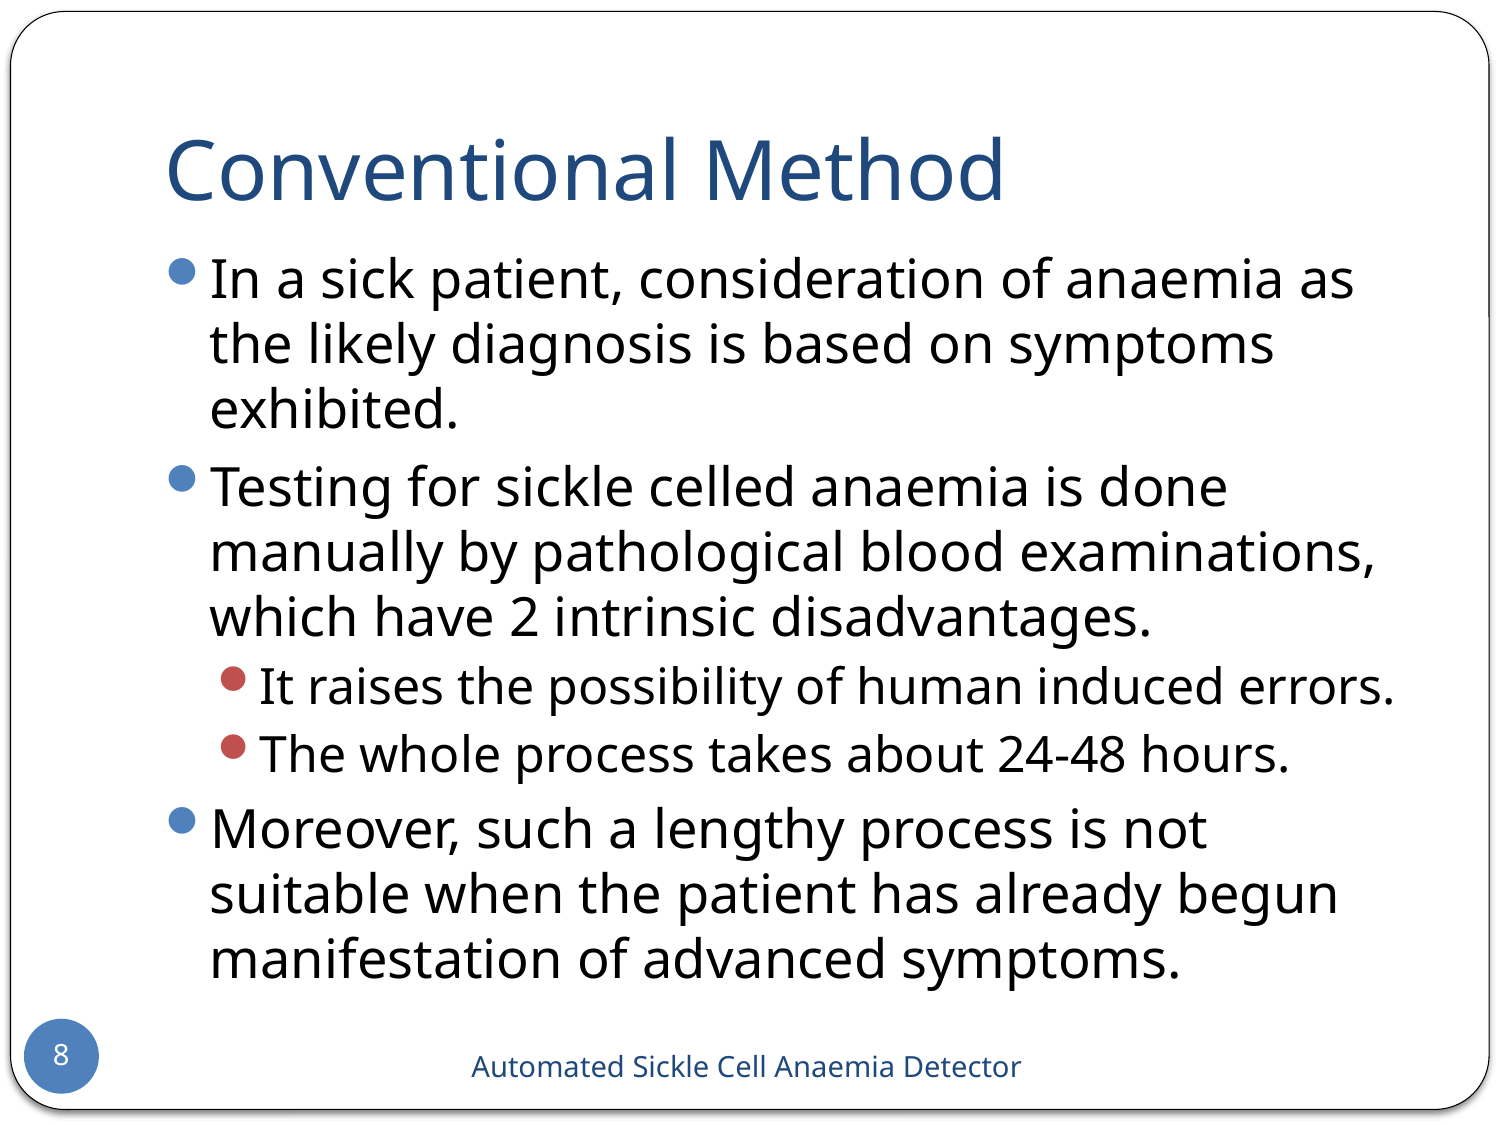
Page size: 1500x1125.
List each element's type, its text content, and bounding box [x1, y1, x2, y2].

footer Automated Sickle Cell Anaemia Detector [151, 1028, 1343, 1104]
slide_number 8 [23, 1018, 99, 1094]
title Conventional Method [150, 45, 1425, 233]
list In a sick patient, consideration of anaemia as the likely diagnosis is based on symptoms exhibited. Testing for sickle celled anaemia is done manually by pathological blood examinations, which have 2 intrinsic disadvantages. It raises the possibility of human induced errors. The whole process takes about 24-48 hours. Moreover, such a lengthy process is not suitable when the patient has already begun manifestation of advanced symptoms. [150, 237, 1425, 988]
